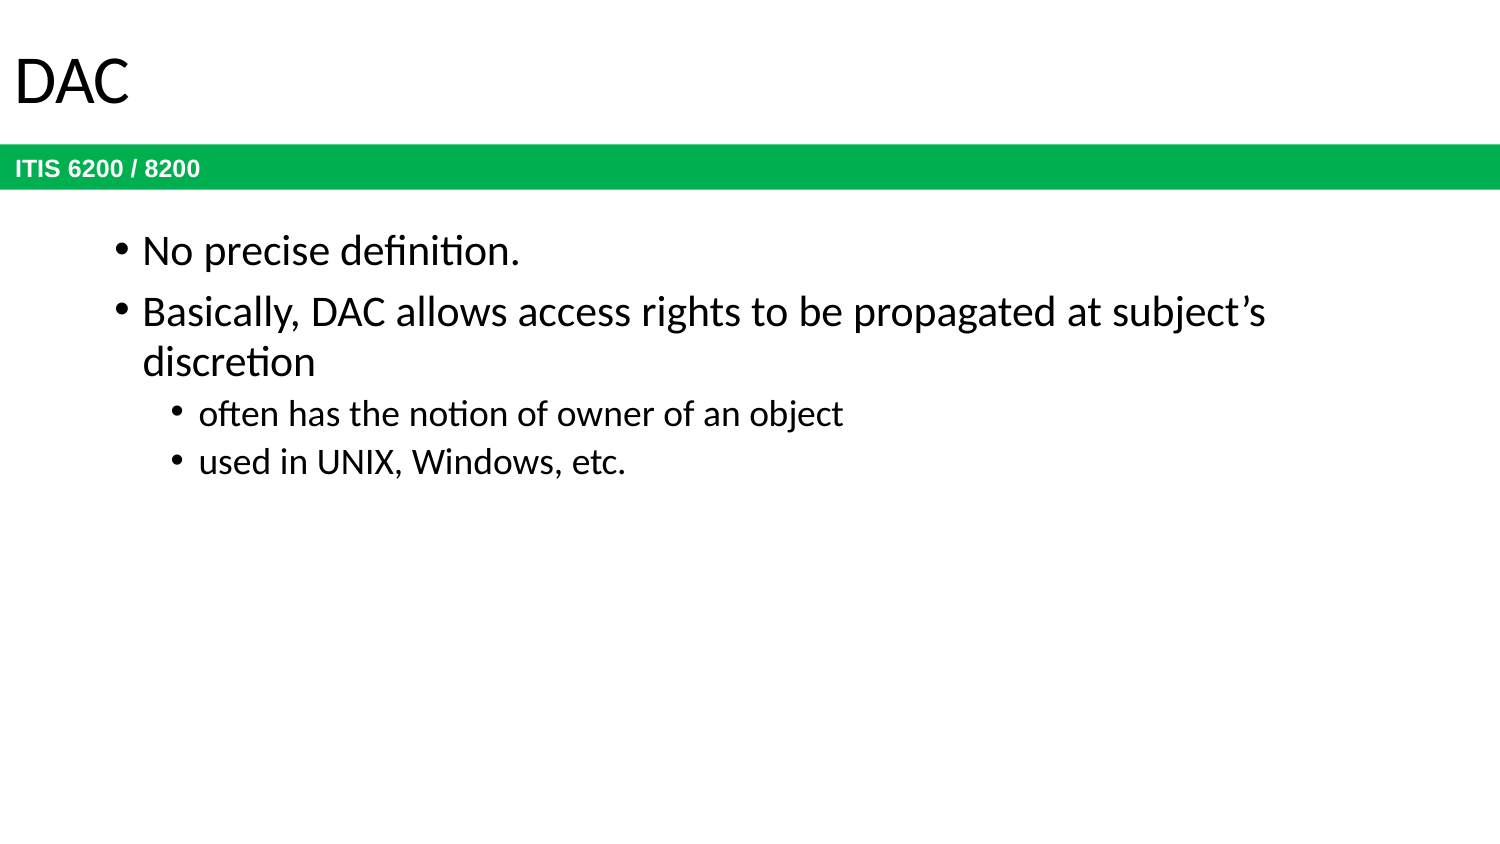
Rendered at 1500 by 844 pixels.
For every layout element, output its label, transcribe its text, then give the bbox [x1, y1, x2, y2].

text_box No precise definition. Basically, DAC allows access rights to be propagated at subject’s discretion often has the notion of owner of an object used in UNIX, Windows, etc. [112, 209, 1278, 482]
title DAC [12, 33, 1061, 176]
